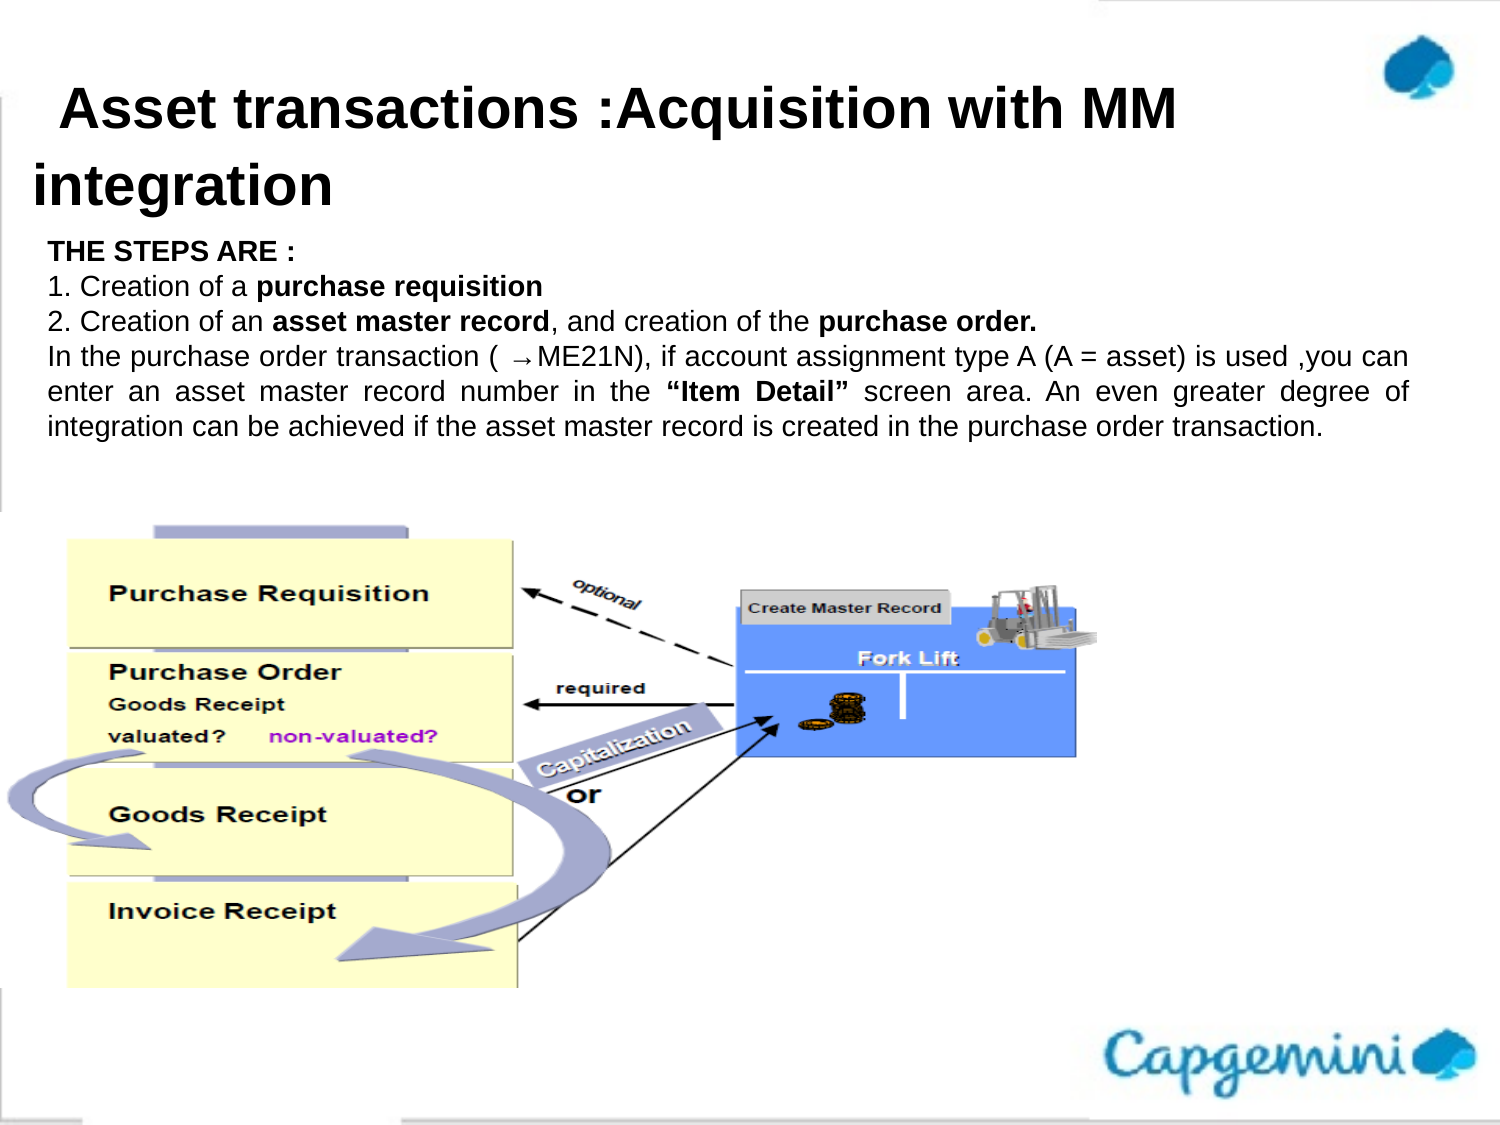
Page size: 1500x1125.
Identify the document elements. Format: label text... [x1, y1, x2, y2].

text_box THE STEPS ARE : 1. Creation of a purchase requisition 2. Creation of an asset master record, and creation of the purchase order. In the purchase order transaction ( →ME21N), if account assignment type A (A = asset) is used ,you can enter an asset master record number in the “Item Detail” screen area. An even greater degree of integration can be achieved if the asset master record is created in the purchase order transaction. [32, 224, 1425, 450]
title Asset transactions :Acquisition with MM integration [32, 36, 1426, 128]
picture [0, 0, 1500, 1125]
